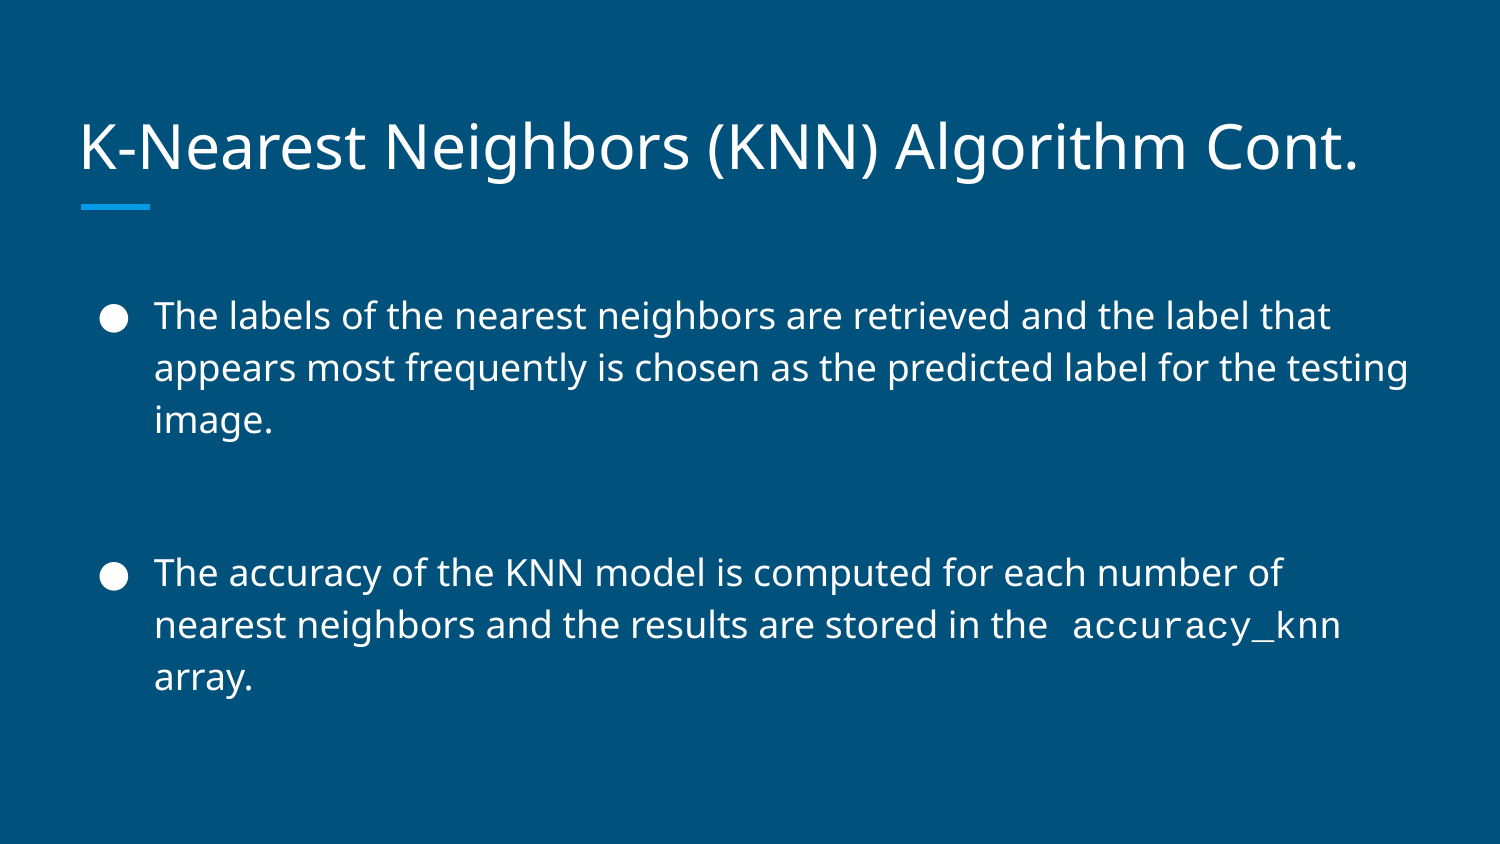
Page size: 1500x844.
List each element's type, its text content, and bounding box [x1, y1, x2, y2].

list The labels of the nearest neighbors are retrieved and the label that appears most frequently is chosen as the predicted label for the testing image. The accuracy of the KNN model is computed for each number of nearest neighbors and the results are stored in the accuracy_knn array. [63, 270, 1437, 844]
text_box K-Nearest Neighbors (KNN) Algorithm Cont. [63, 80, 1415, 197]
